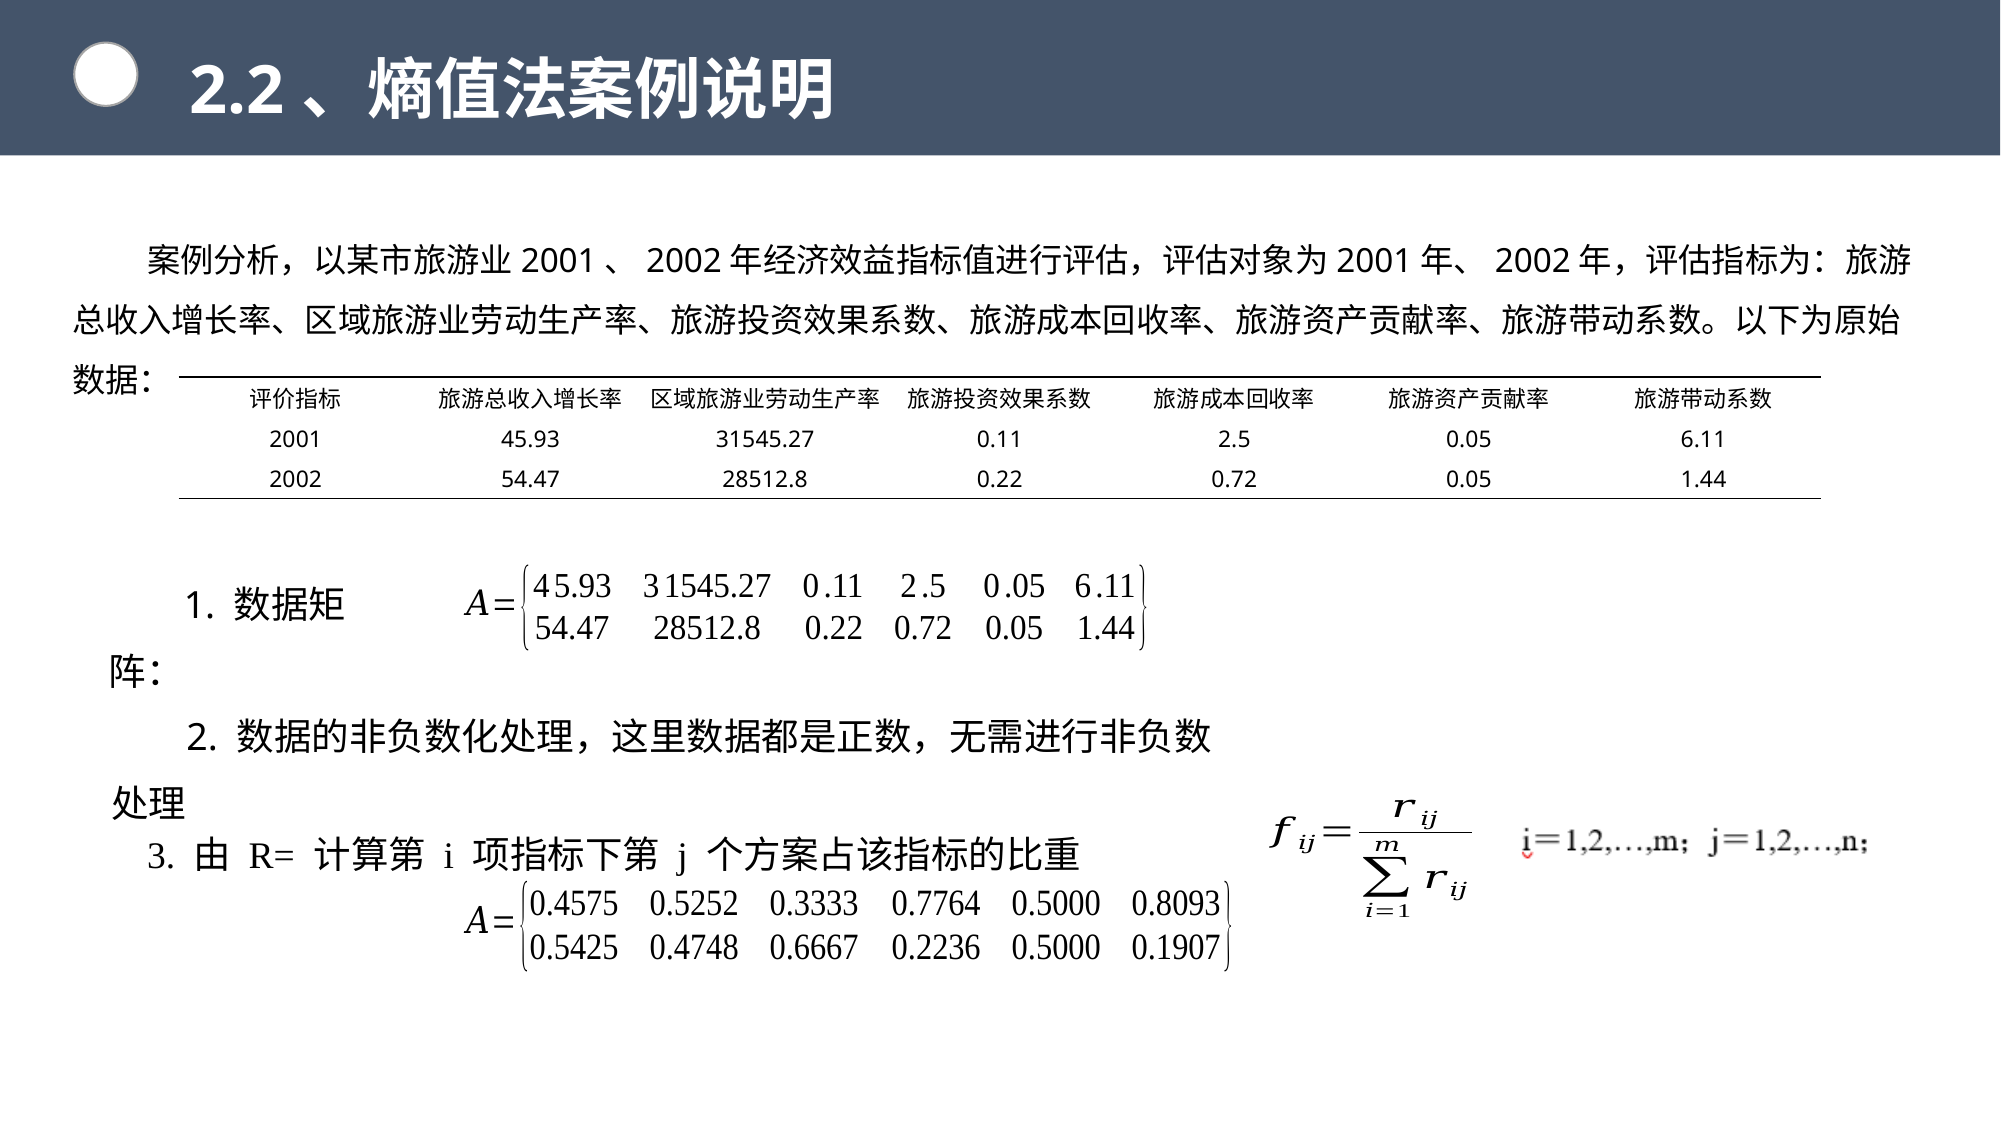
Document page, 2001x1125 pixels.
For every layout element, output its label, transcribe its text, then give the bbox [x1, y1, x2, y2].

table_cell 0.22 [883, 458, 1117, 498]
table_cell 0.05 [1352, 417, 1586, 458]
table_header 评价指标 [179, 407, 413, 417]
table_cell 0.05 [1352, 458, 1586, 498]
table_cell 2.5 [1117, 417, 1352, 458]
table_cell 54.47 [413, 458, 648, 498]
table_cell 45.93 [413, 417, 648, 458]
text_box 1. 数据矩阵： [93, 550, 362, 634]
table_cell 1.44 [1586, 458, 1821, 498]
text_box 2. 数据的非负数化处理，这里数据都是正数，无需进行非负数处理 [96, 682, 1227, 765]
table_cell 6.11 [1586, 417, 1821, 458]
text_box 案例分析，以某市旅游业2001、2002年经济效益指标值进行评估，评估对象为2001年、2002年，评估指标为：旅游总收入增长率、区域旅游业劳动生产率、旅游投资效果系数、旅游成本回收率、旅游资产贡献率、旅游带动系数。以下为原始数据： [57, 211, 1945, 407]
table_header 旅游成本回收率 [1117, 407, 1352, 417]
table_header 旅游带动系数 [1586, 407, 1821, 417]
table_header 旅游资产贡献率 [1352, 407, 1586, 417]
table_cell 31545.27 [648, 417, 883, 458]
table_cell 0.72 [1117, 458, 1352, 498]
table_cell 28512.8 [648, 458, 883, 498]
text_box 2.2、熵值法案例说明 [174, 0, 1184, 135]
table_cell 2001 [179, 417, 413, 458]
table_cell 0.11 [883, 417, 1117, 458]
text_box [1266, 788, 1880, 923]
table_header 旅游投资效果系数 [883, 407, 1117, 417]
table_cell 2002 [179, 458, 413, 498]
table_header 区域旅游业劳动生产率 [648, 407, 883, 417]
table_header 旅游总收入增长率 [413, 407, 648, 417]
